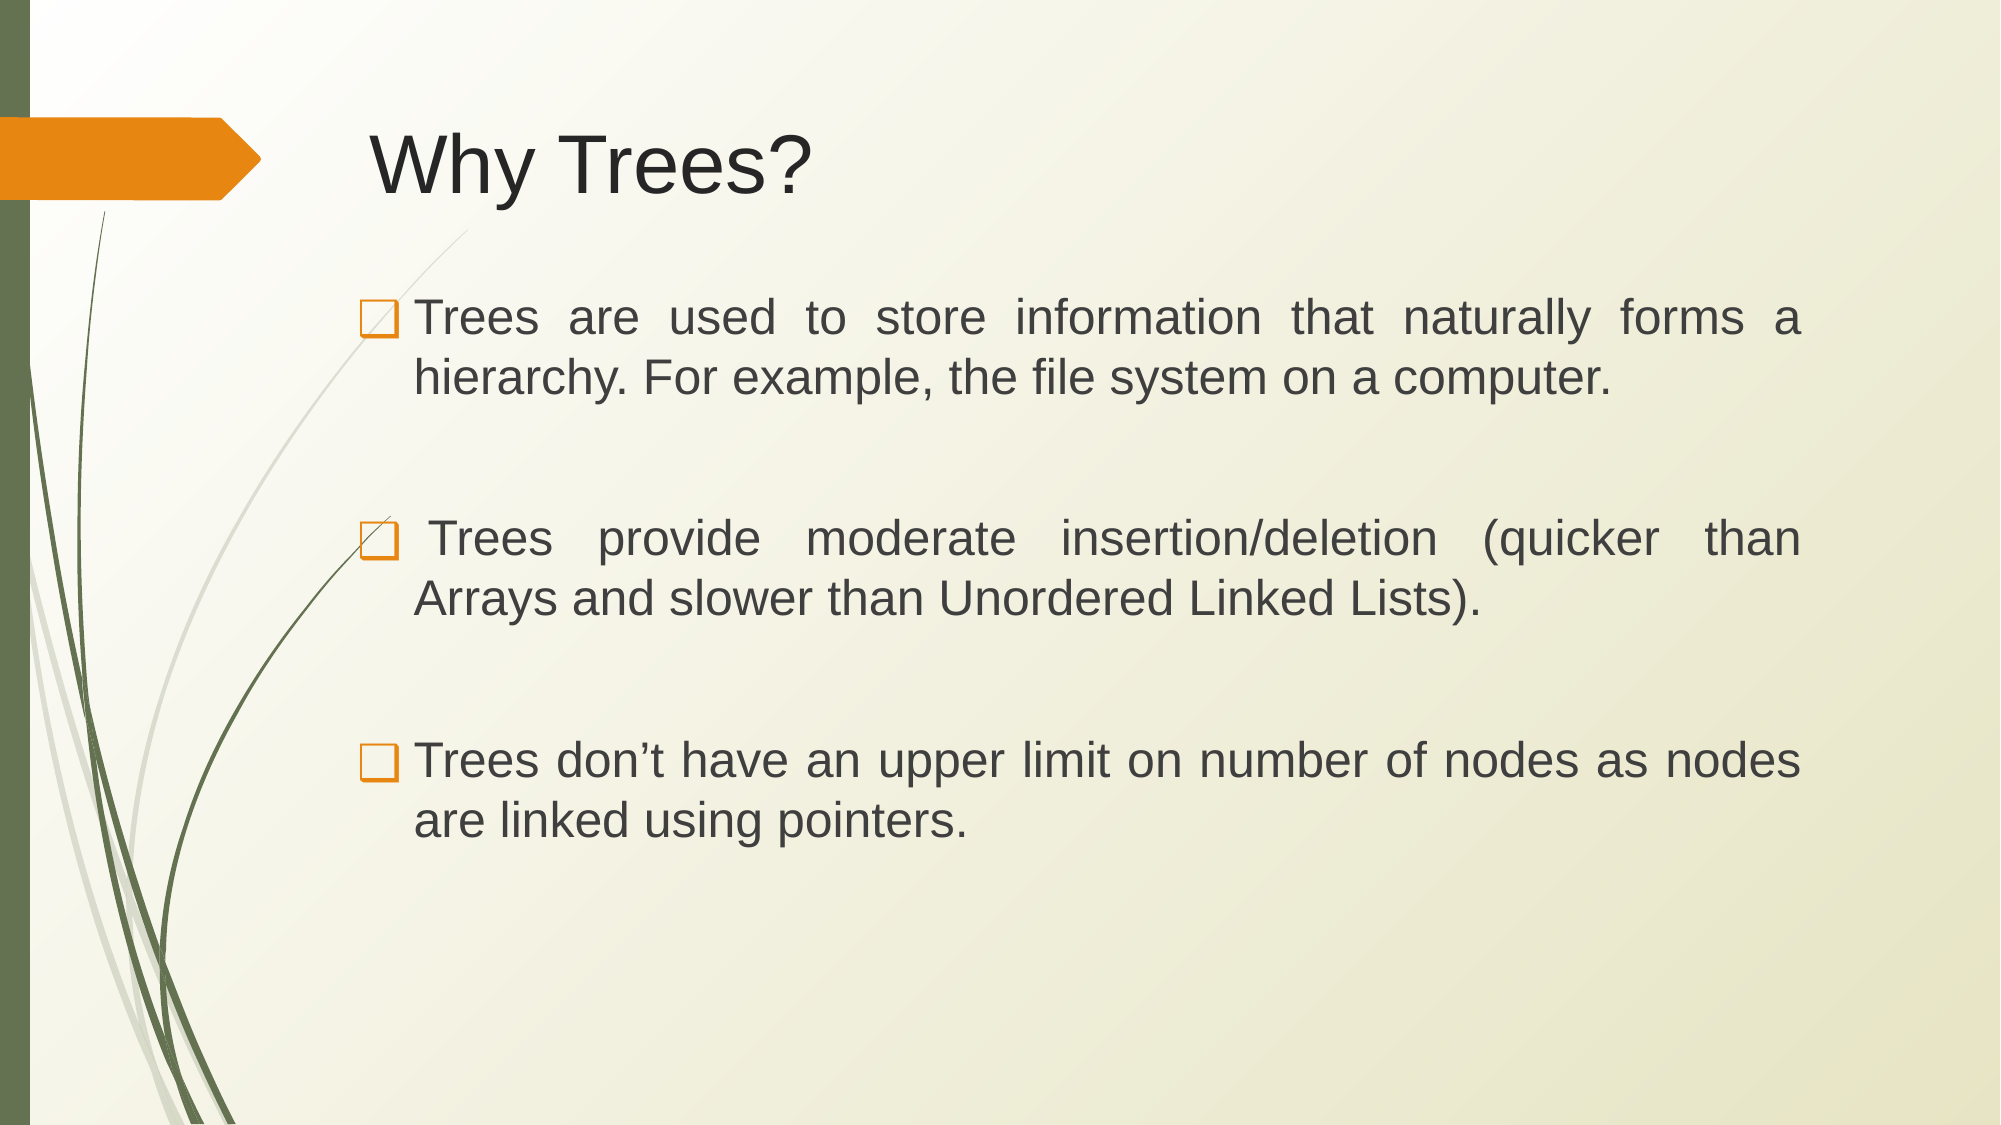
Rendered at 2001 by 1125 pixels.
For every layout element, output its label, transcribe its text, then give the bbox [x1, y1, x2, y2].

title Why Trees? [354, 102, 1888, 313]
list Trees are used to store information that naturally forms a hierarchy. For example, the file system on a computer. Trees provide moderate insertion/deletion (quicker than Arrays and slower than Unordered Linked Lists). Trees don’t have an upper limit on number of nodes as nodes are linked using pointers. [342, 276, 1818, 970]
